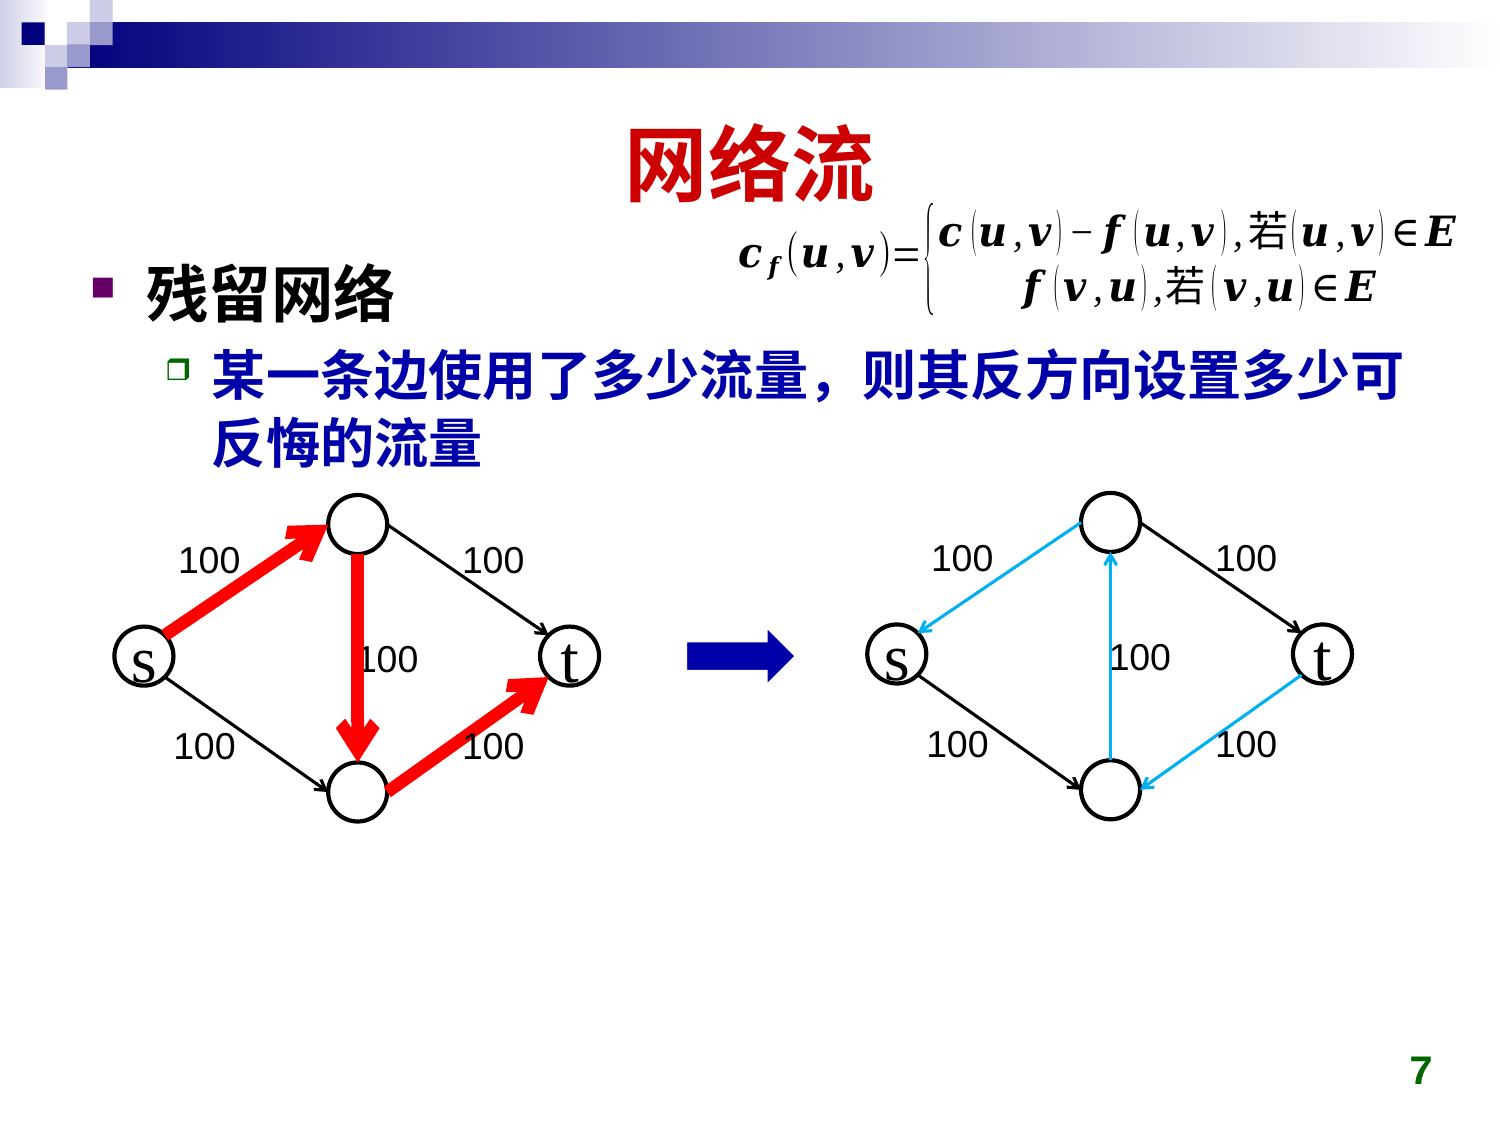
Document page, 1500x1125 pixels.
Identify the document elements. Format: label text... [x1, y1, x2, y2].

text_box [684, 624, 798, 688]
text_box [114, 494, 600, 822]
list 残留网络 某一条边使用了多少流量，则其反方向设置多少可反悔的流量 [75, 243, 1425, 1024]
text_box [867, 492, 1353, 820]
slide_number 7 [1098, 1025, 1449, 1100]
title 网络流 [75, 75, 1425, 243]
